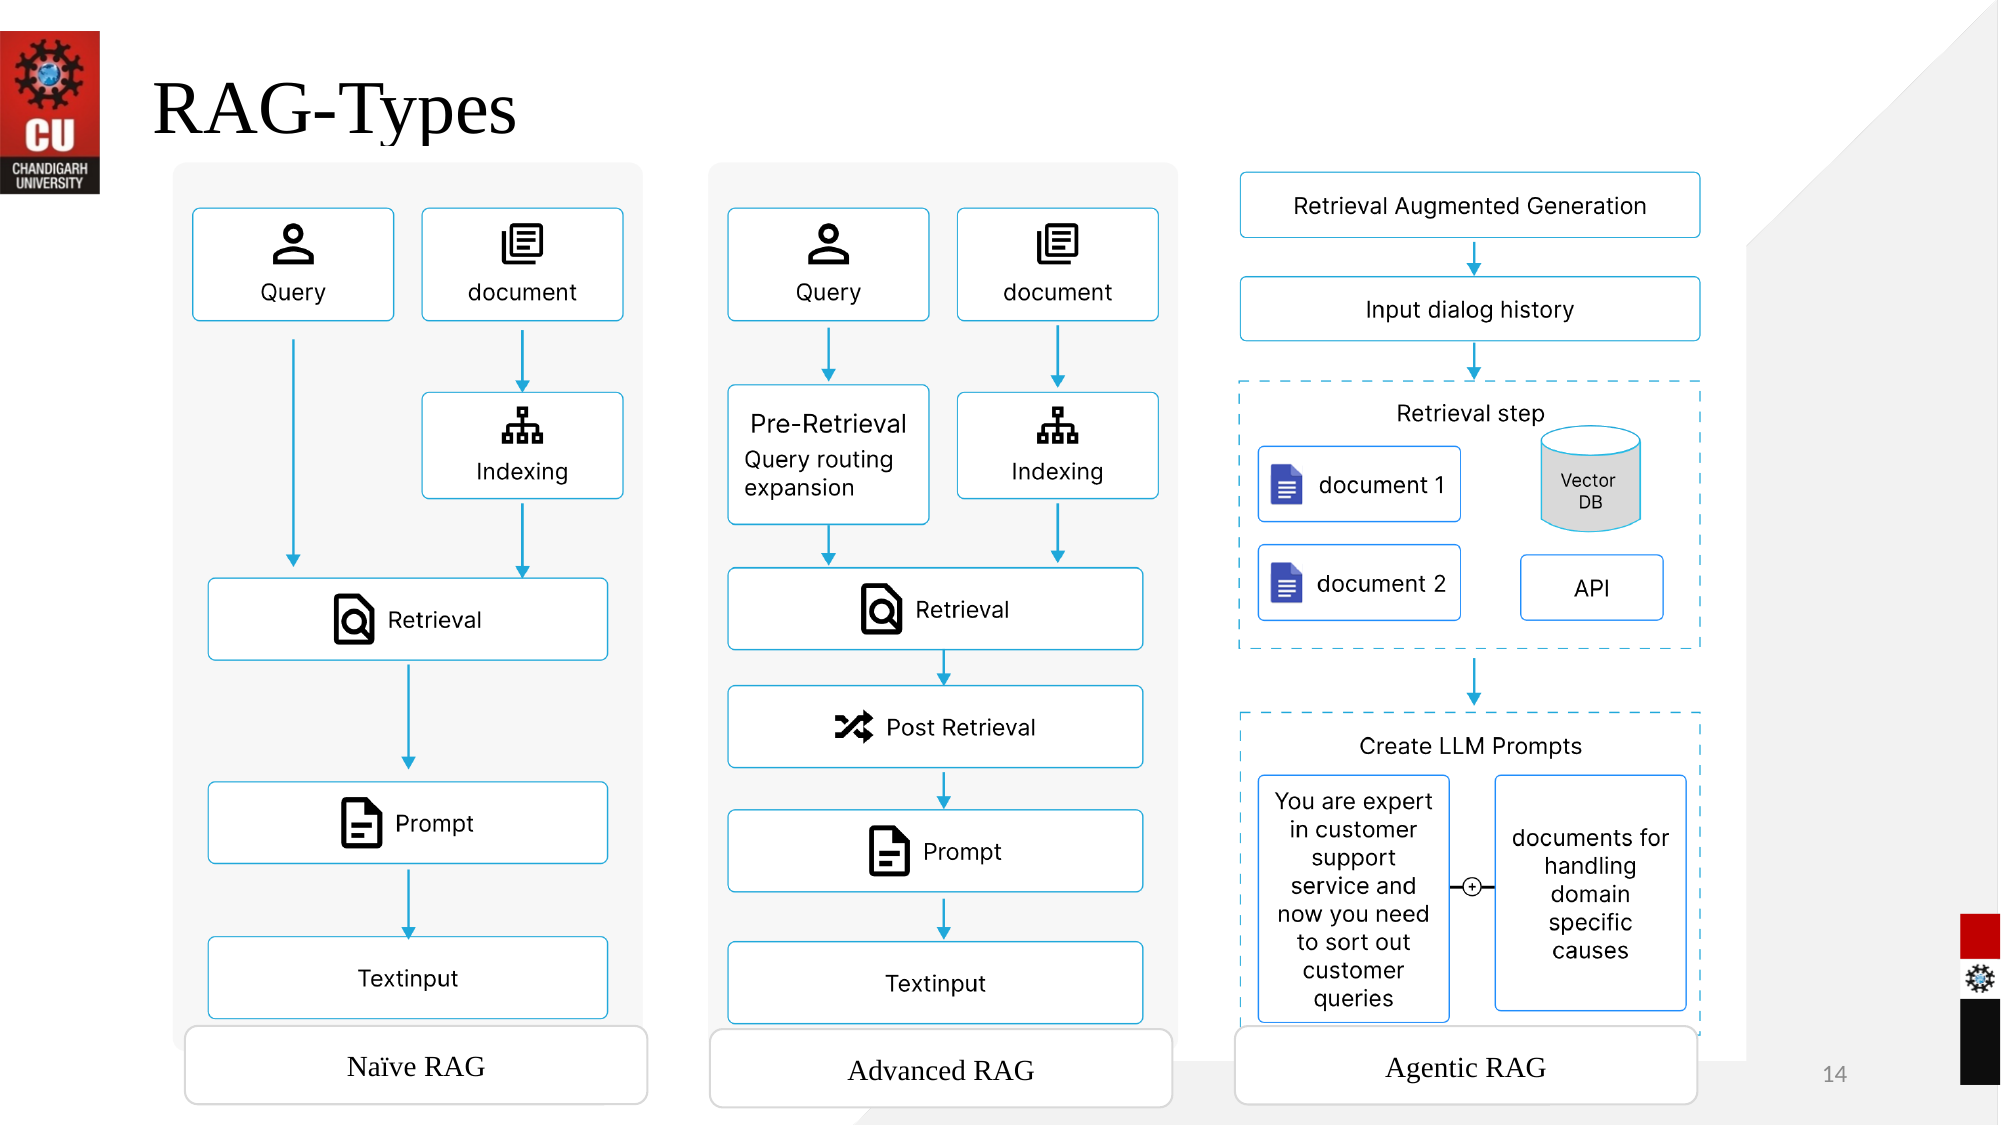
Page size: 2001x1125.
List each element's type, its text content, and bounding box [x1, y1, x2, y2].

title RAG-Types [137, 59, 1863, 158]
text_box Naïve RAG [183, 1061, 649, 1106]
slide_number 14 [1694, 1042, 1863, 1103]
text_box Agentic RAG [1233, 1061, 1699, 1106]
picture [0, 0, 2001, 1125]
text_box Advanced RAG [708, 1061, 1174, 1109]
